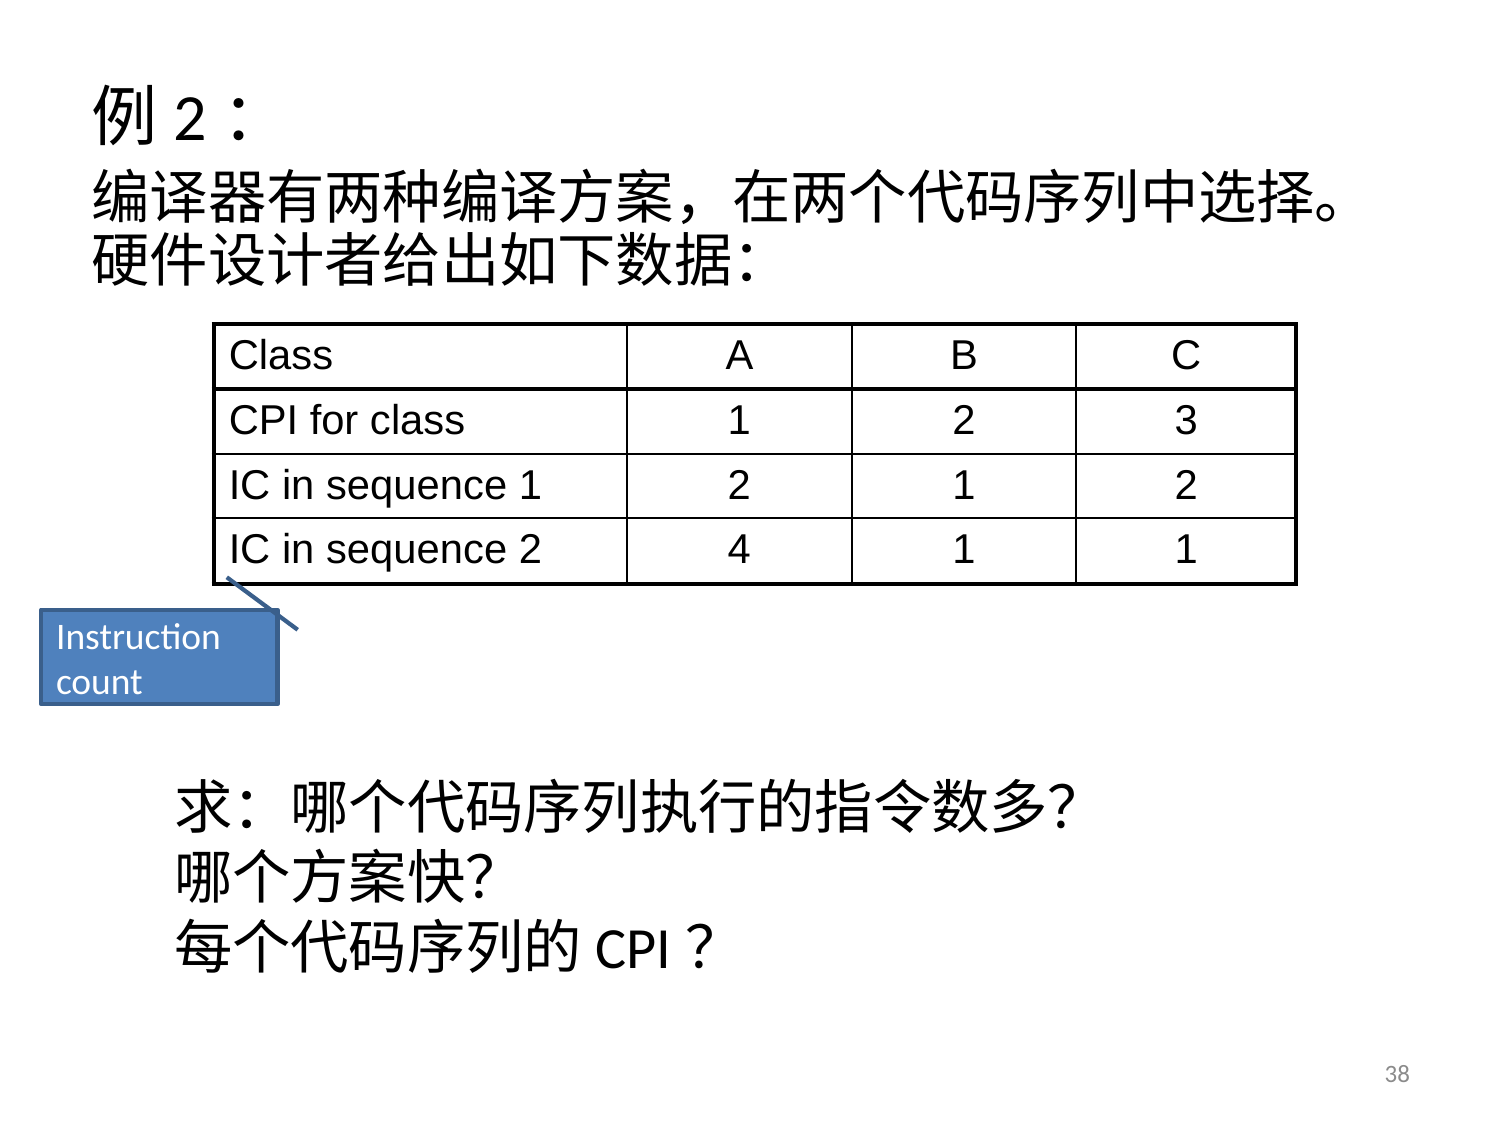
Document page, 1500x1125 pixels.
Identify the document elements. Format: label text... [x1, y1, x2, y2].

table_header B [853, 326, 1075, 387]
slide_number 38 [1074, 1042, 1425, 1103]
table_cell 1 [1077, 519, 1294, 582]
table_cell 1 [853, 455, 1075, 517]
table_cell 3 [1077, 391, 1294, 453]
table_cell 1 [628, 391, 851, 453]
table_header Class [216, 326, 626, 387]
text_box 求：哪个代码序列执行的指令数多？ 哪个方案快？ 每个代码序列的CPI？ [159, 763, 1388, 988]
text_box Instruction count [39, 575, 299, 706]
table_cell IC in sequence 1 [216, 455, 626, 517]
table_cell 2 [853, 391, 1075, 453]
table_cell IC in sequence 2 [216, 519, 626, 582]
table_cell 1 [853, 519, 1075, 582]
table_cell CPI for class [216, 391, 626, 453]
list 例2： [76, 66, 1427, 160]
table_cell 2 [628, 455, 851, 517]
text_box 编译器有两种编译方案，在两个代码序列中选择。硬件设计者给出如下数据： [76, 160, 1434, 325]
table_header C [1077, 326, 1294, 387]
table_header A [628, 326, 851, 387]
table_cell 4 [628, 519, 851, 582]
table_cell 2 [1077, 455, 1294, 517]
